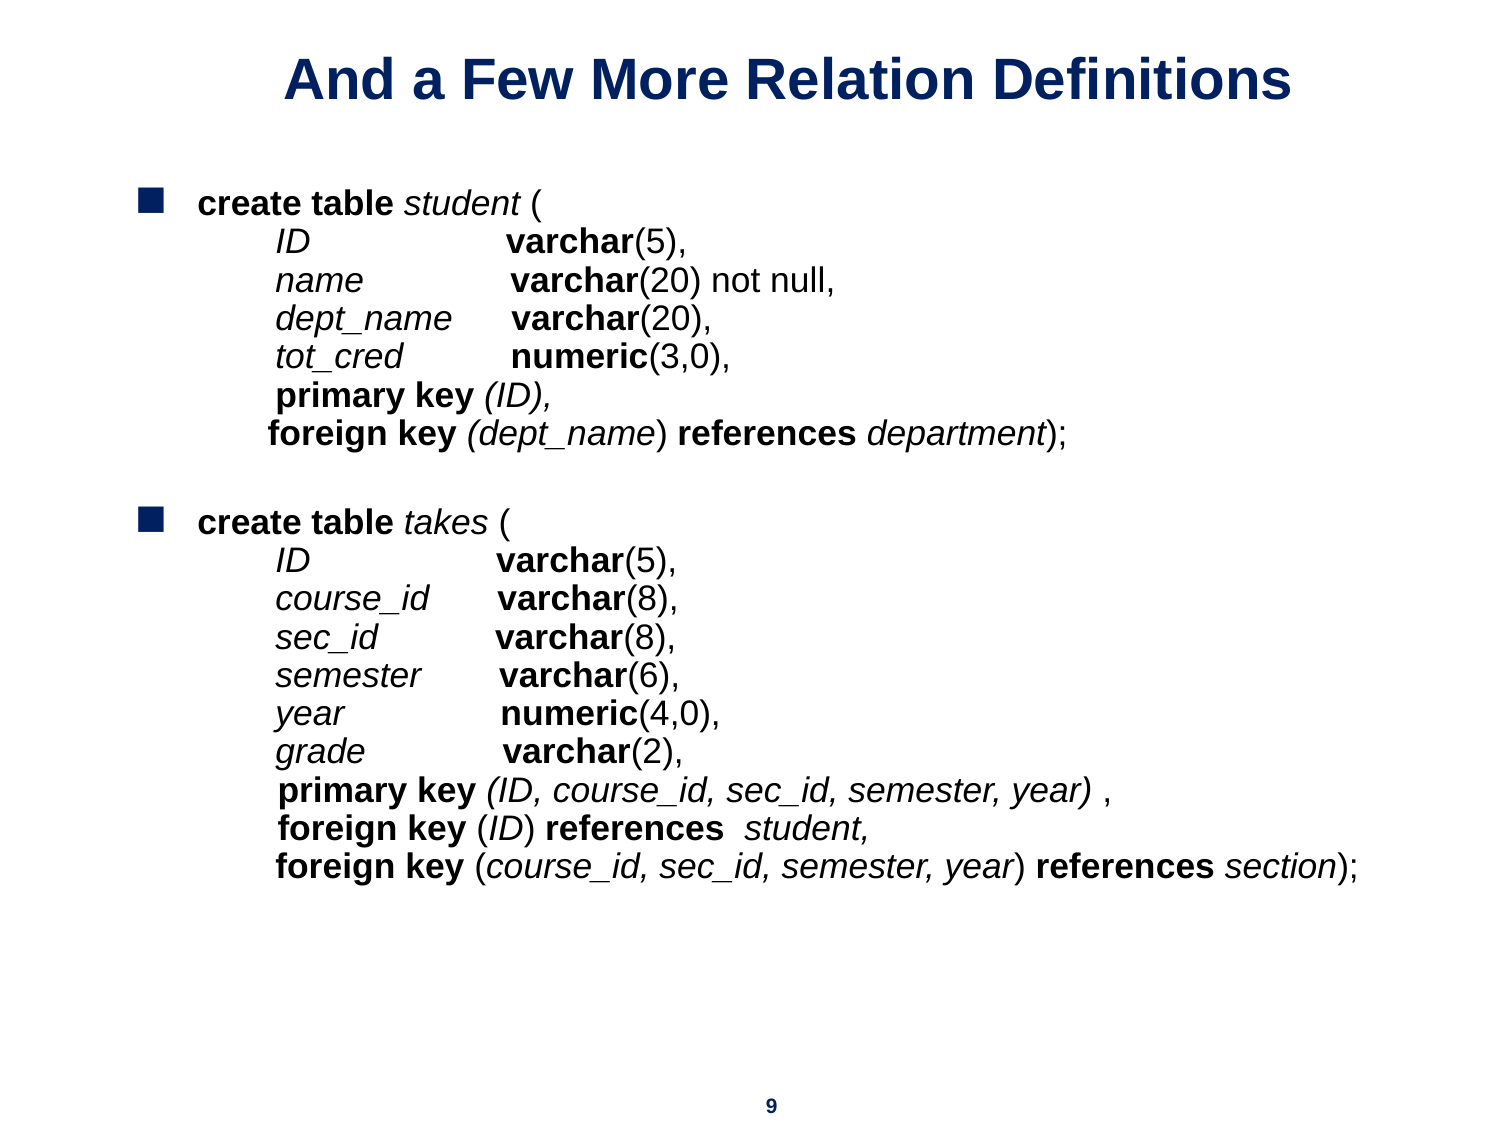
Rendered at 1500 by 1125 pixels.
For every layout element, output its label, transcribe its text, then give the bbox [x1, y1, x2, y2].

title And a Few More Relation Definitions [125, 18, 1452, 120]
list create table student ( ID varchar(5), name varchar(20) not null, dept_name varchar(20), tot_cred numeric(3,0), primary key (ID), foreign key (dept_name) references department); create table takes ( ID varchar(5), course_id varchar(8), sec_id varchar(8), semester varchar(6), year numeric(4,0), grade varchar(2), primary key (ID, course_id, sec_id, semester, year) , foreign key (ID) references student, foreign key (course_id, sec_id, semester, year) references section); [126, 177, 1398, 940]
